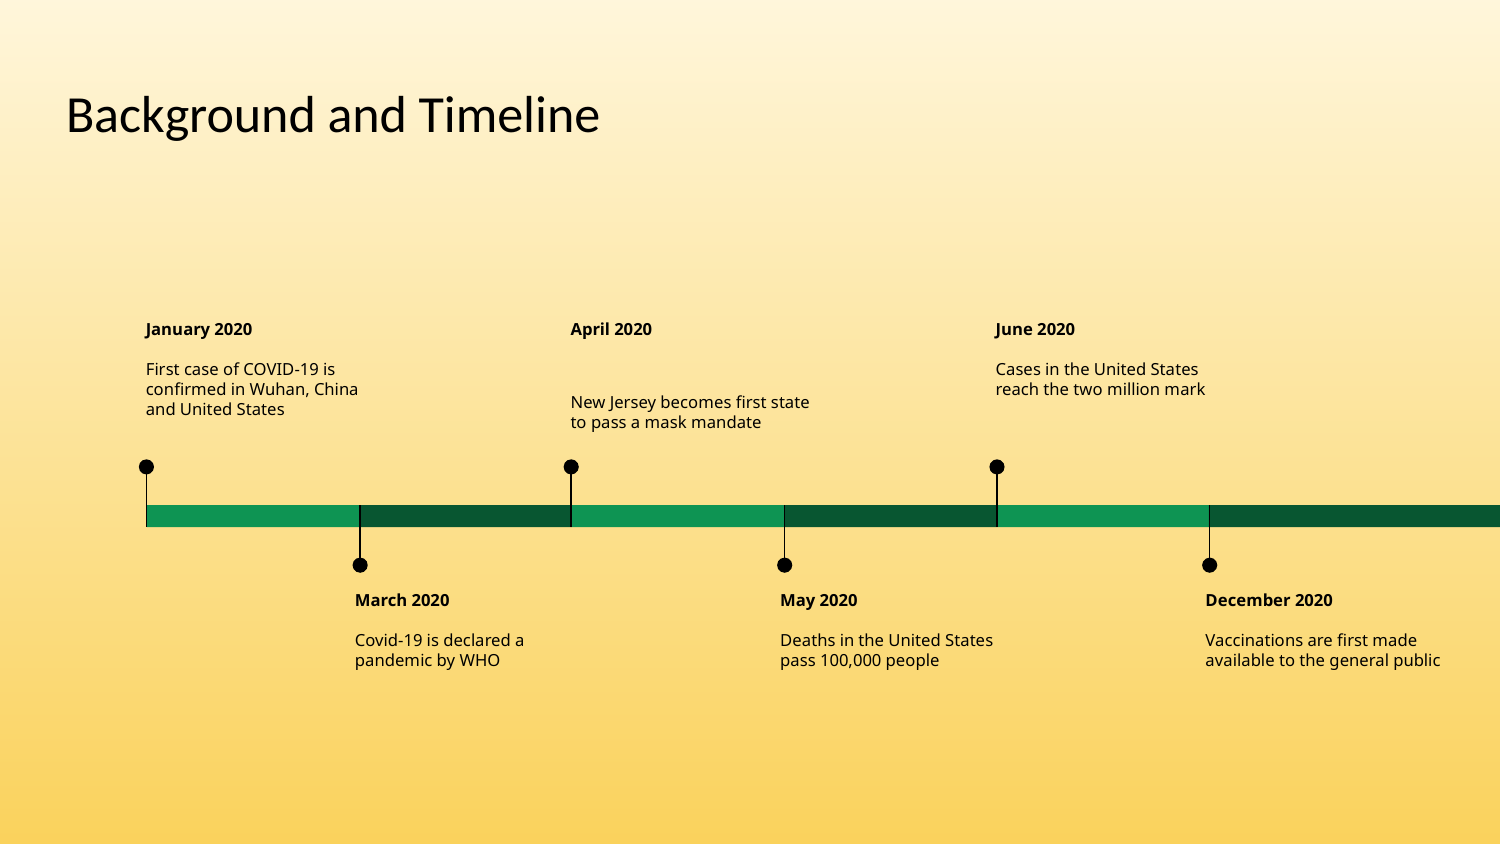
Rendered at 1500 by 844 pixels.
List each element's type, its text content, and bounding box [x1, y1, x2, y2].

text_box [517, 303, 832, 589]
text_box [723, 443, 1042, 730]
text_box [1148, 443, 1500, 730]
title Background and Timeline [51, 72, 1449, 167]
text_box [299, 443, 617, 730]
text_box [936, 303, 1258, 589]
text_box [92, 303, 408, 589]
